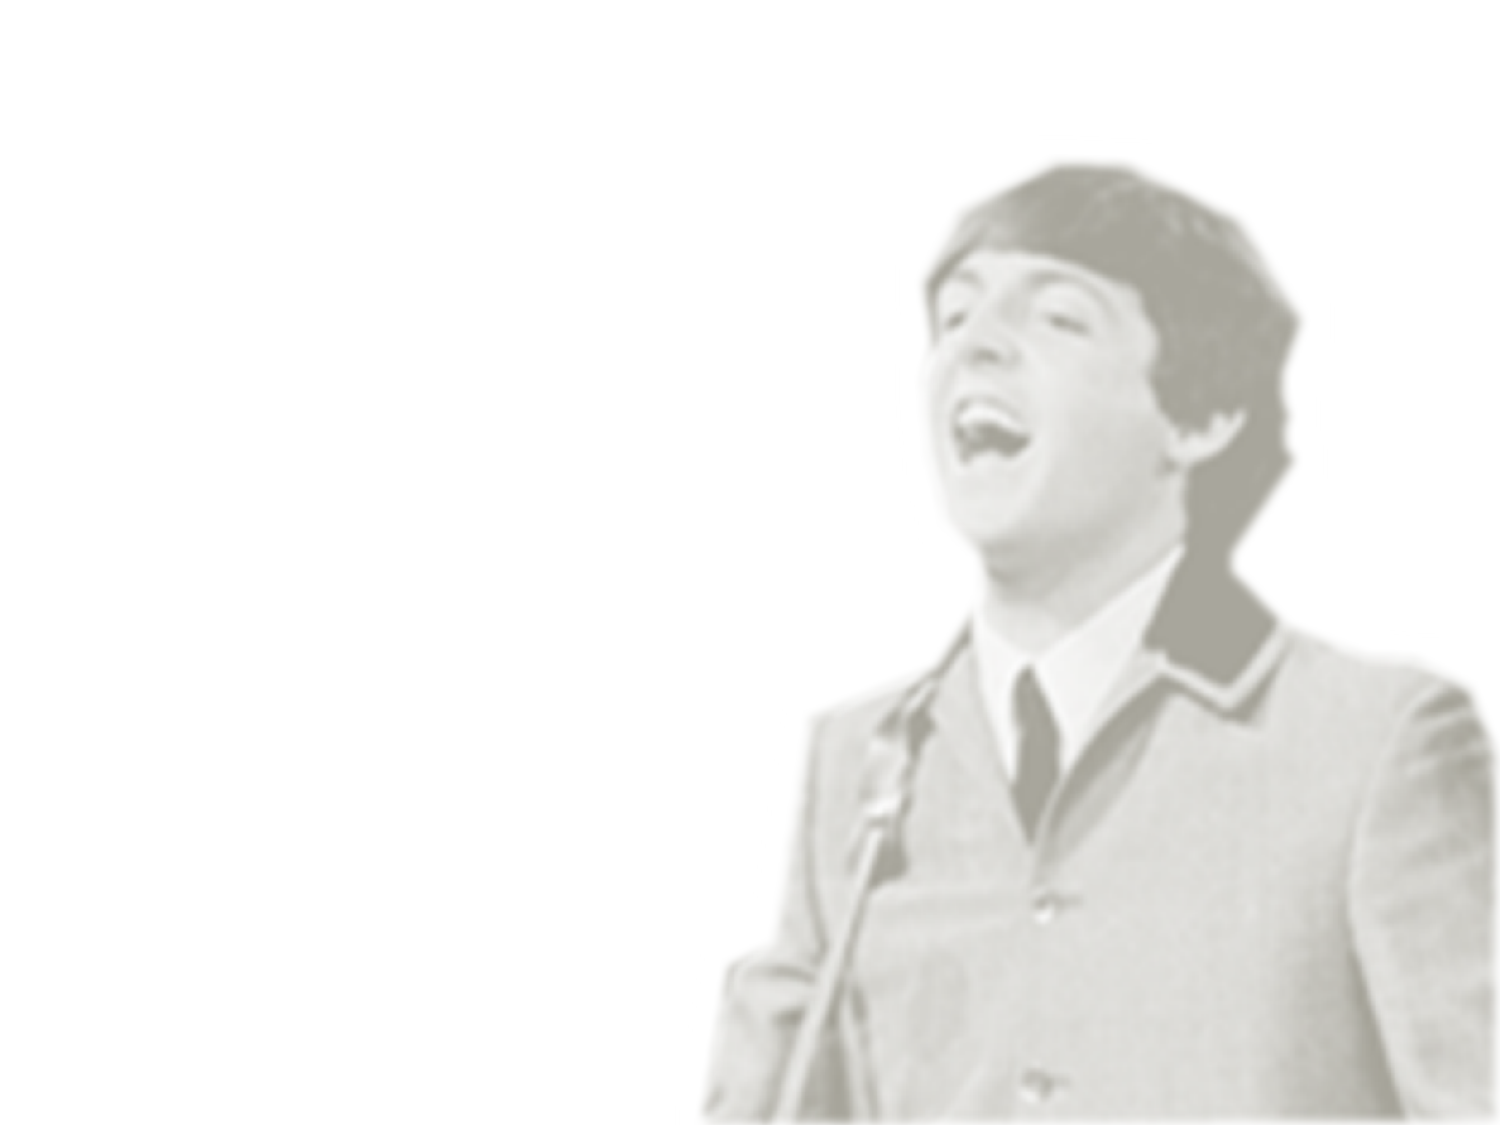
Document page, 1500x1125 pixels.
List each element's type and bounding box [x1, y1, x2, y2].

picture [690, 153, 1500, 1125]
